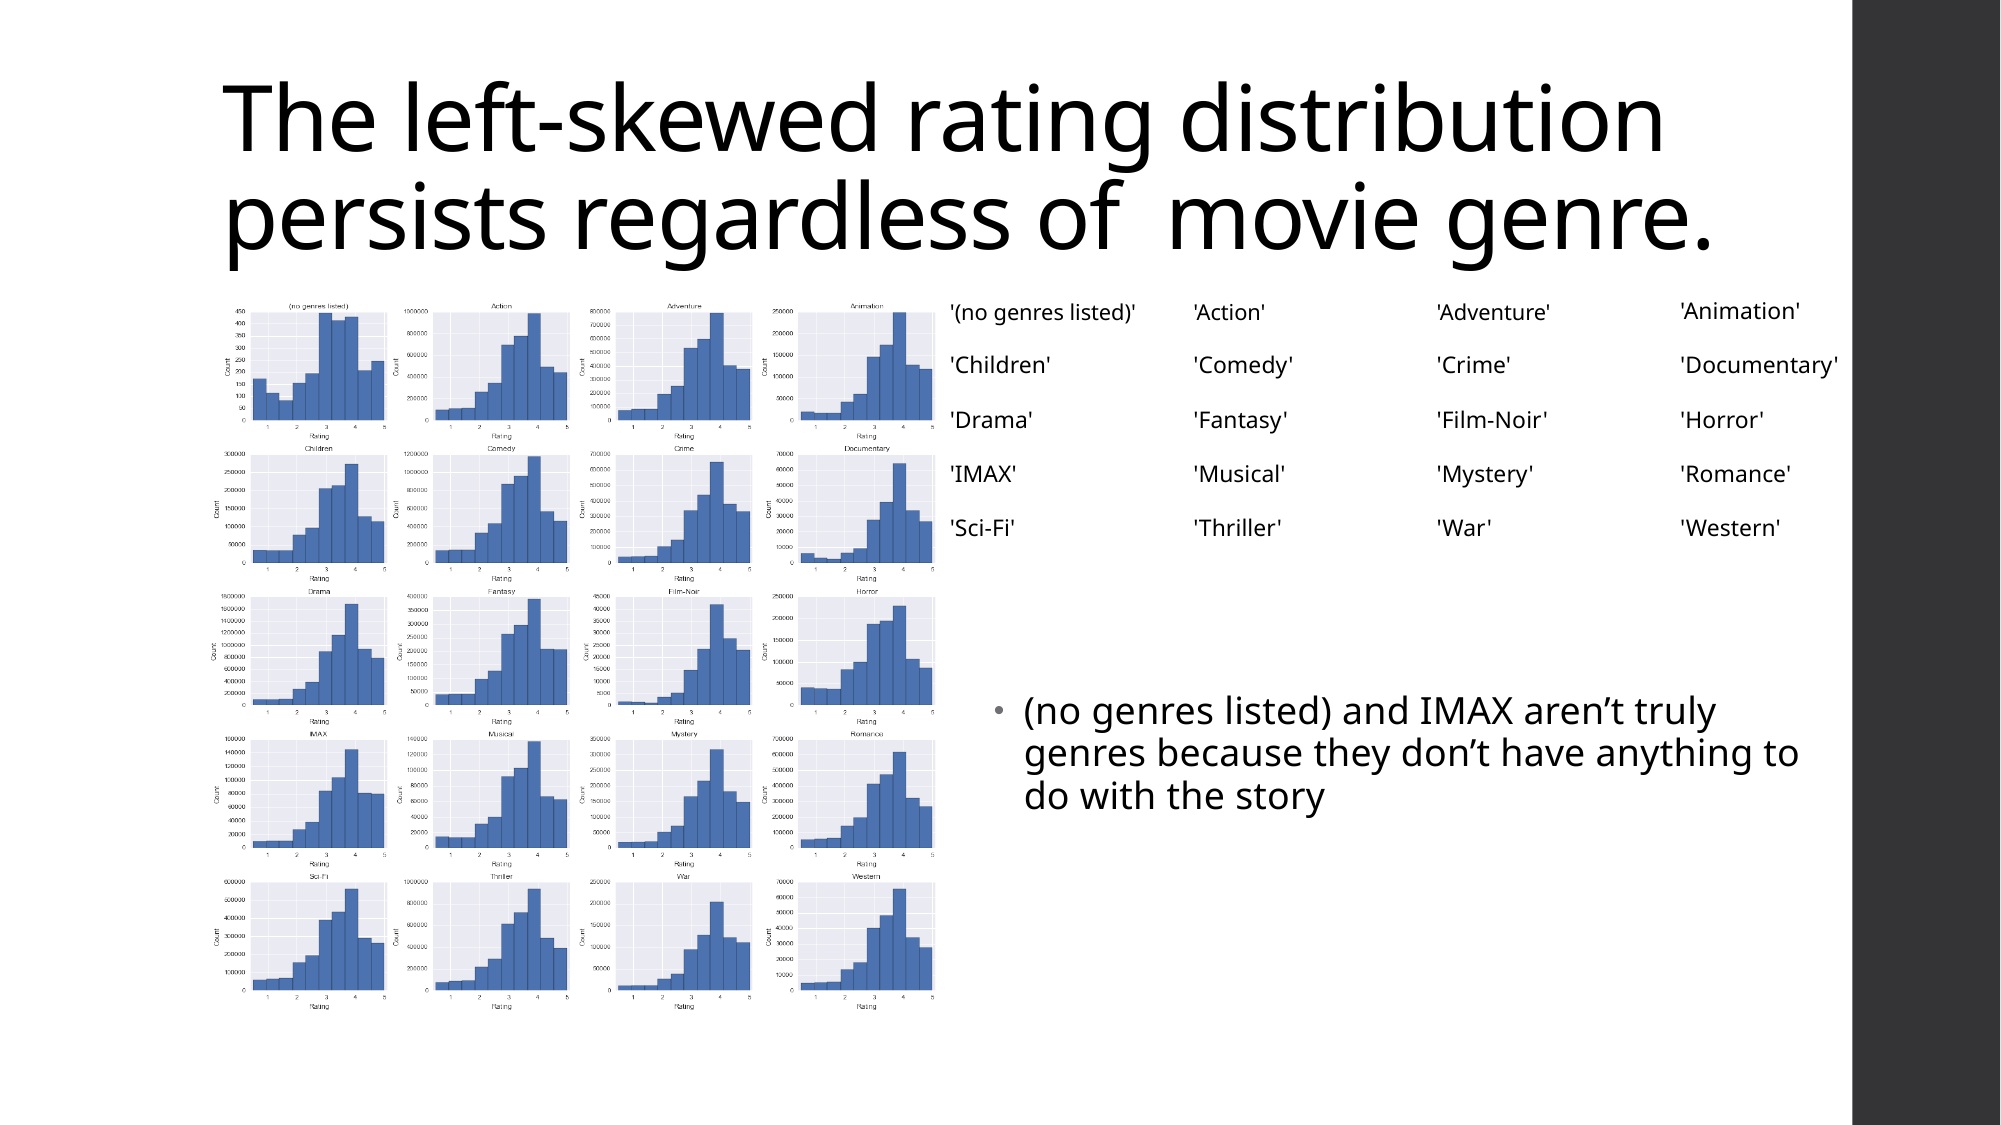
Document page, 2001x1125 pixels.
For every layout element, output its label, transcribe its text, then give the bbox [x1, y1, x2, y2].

table_cell 'Western' [1669, 517, 1913, 571]
table_cell 'IMAX' [947, 462, 1182, 517]
table_header 'Animation' [1669, 300, 1913, 354]
table_cell 'Film-Noir' [1426, 408, 1669, 462]
table_cell 'Thriller' [1182, 517, 1426, 571]
table_cell 'Romance' [1669, 462, 1913, 517]
table_cell 'Documentary' [1669, 354, 1913, 408]
table_cell 'Sci-Fi' [947, 517, 1182, 571]
table_cell 'Crime' [1426, 354, 1669, 408]
table_header '(no genres listed)' [945, 300, 1182, 354]
picture [206, 299, 939, 1015]
table_cell 'War' [1426, 517, 1669, 571]
table_cell 'Mystery' [1426, 462, 1669, 517]
table_cell 'Horror' [1669, 408, 1913, 462]
title The left-skewed rating distribution persists regardless of movie genre. [206, 60, 1797, 278]
table_cell 'Children' [947, 354, 1182, 408]
table_header 'Adventure' [1426, 300, 1669, 354]
list (no genres listed) and IMAX aren’t truly genres because they don’t have anything to do with the story [978, 571, 1821, 1014]
table_cell 'Musical' [1182, 462, 1426, 517]
table_header 'Action' [1182, 300, 1426, 354]
table_cell 'Comedy' [1182, 354, 1426, 408]
table_cell 'Drama' [947, 408, 1182, 462]
table_cell 'Fantasy' [1182, 408, 1426, 462]
